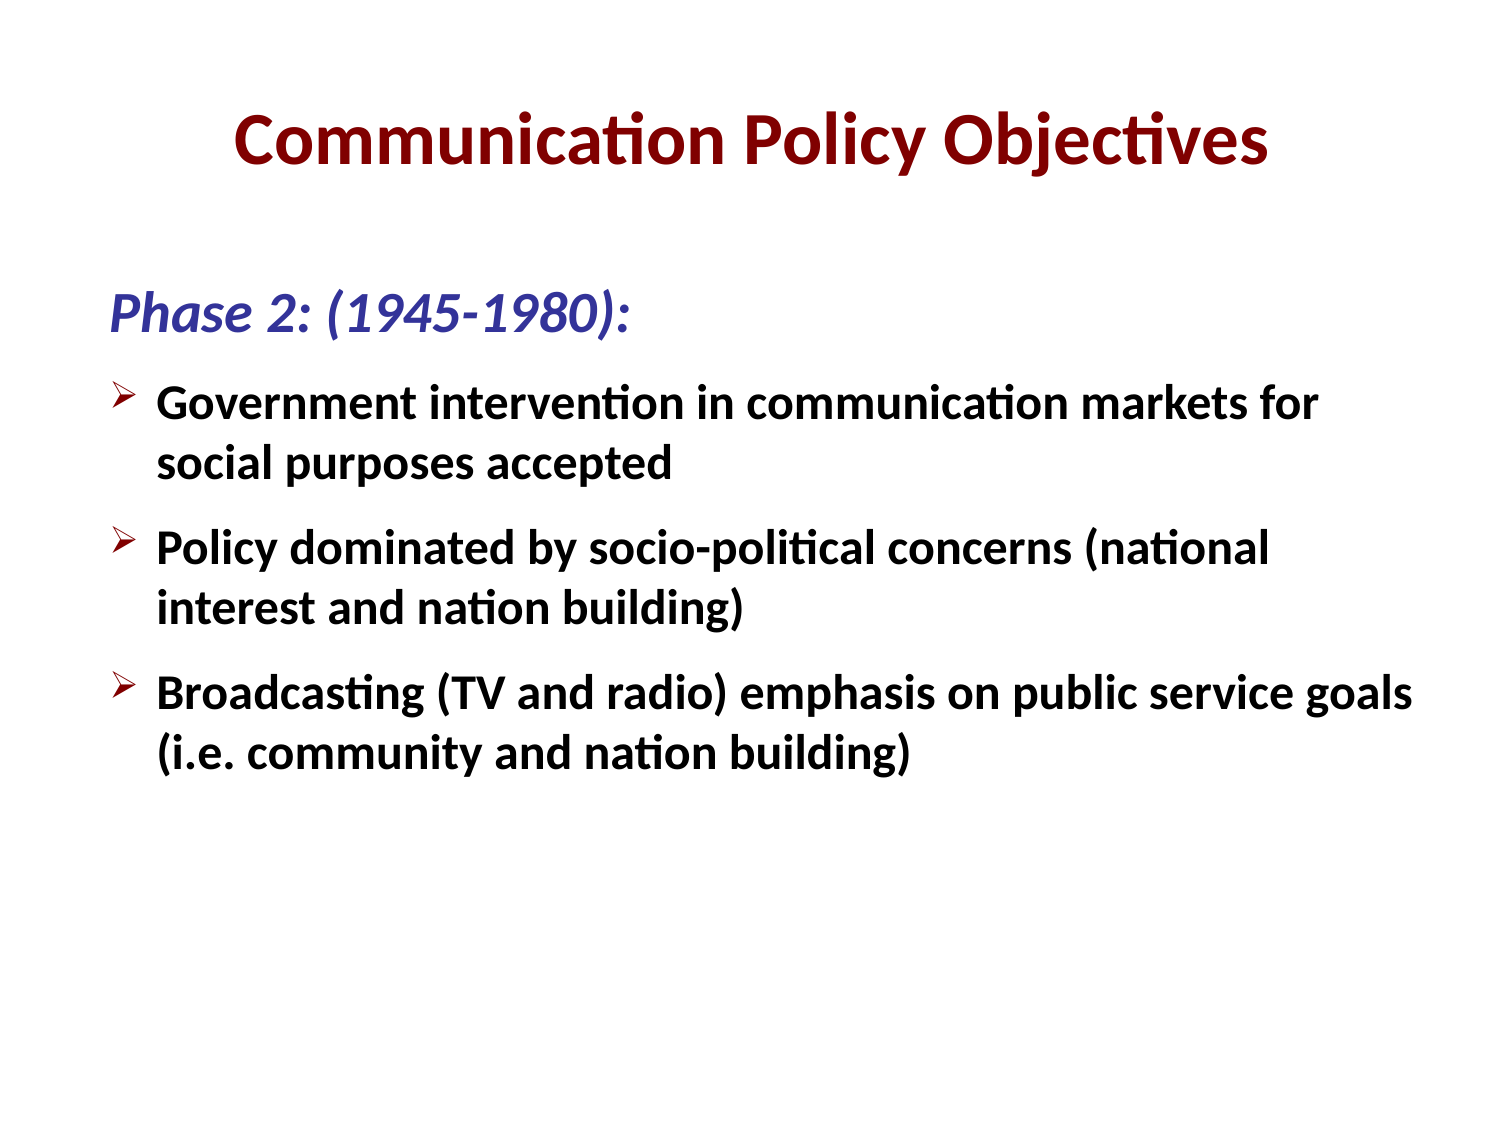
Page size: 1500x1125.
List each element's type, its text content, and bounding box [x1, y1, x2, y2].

text_box Communication Policy Objectives [41, 84, 1447, 185]
text_box Phase 2: (1945-1980): Government intervention in communication markets for social purposes accepted Policy dominated by socio-political concerns (national interest and nation building) Broadcasting (TV and radio) emphasis on public service goals (i.e. community and nation building) [64, 267, 1453, 788]
